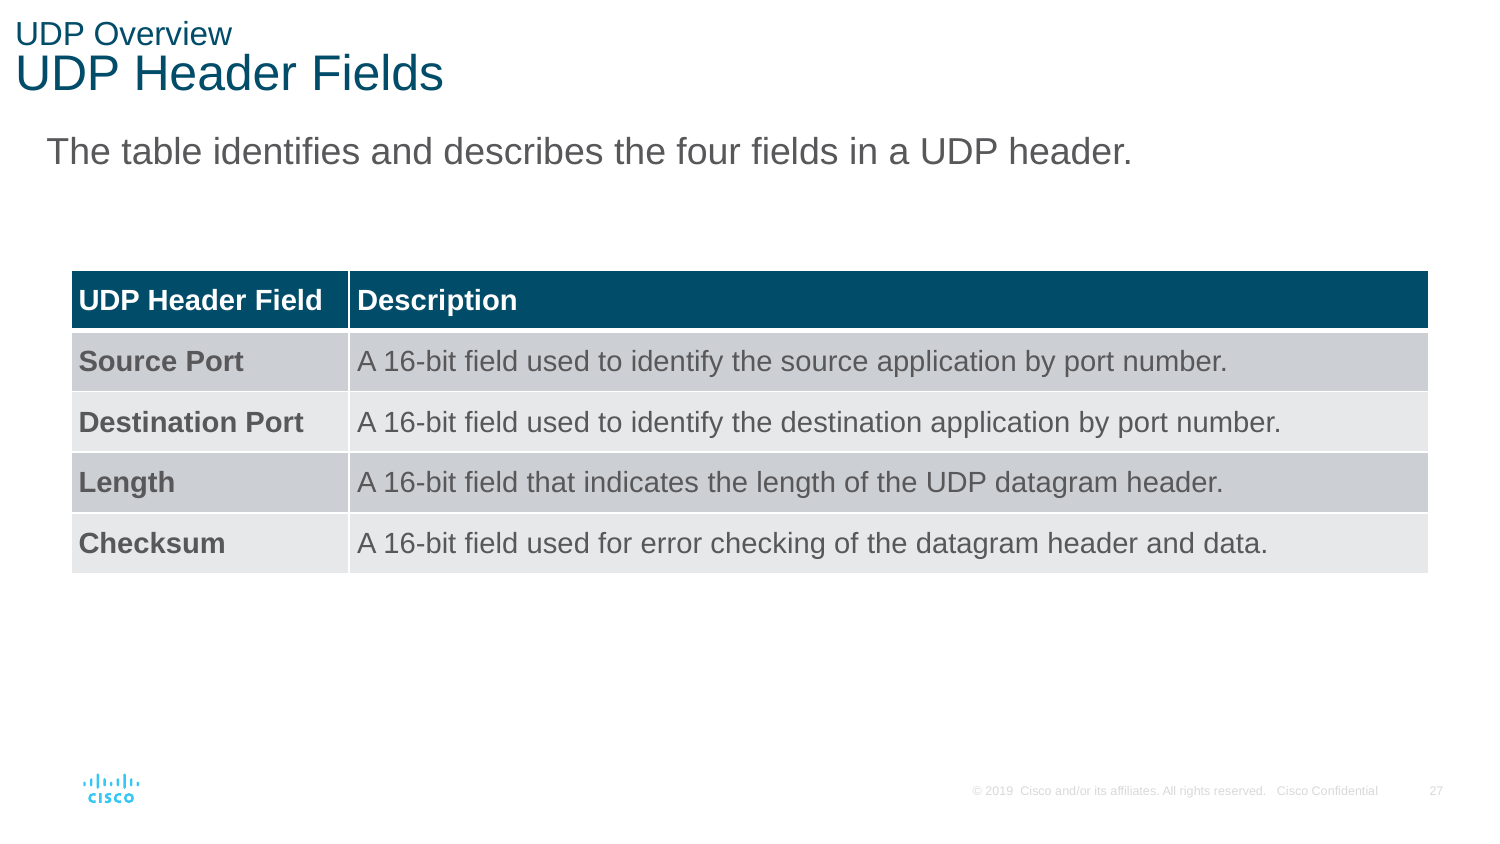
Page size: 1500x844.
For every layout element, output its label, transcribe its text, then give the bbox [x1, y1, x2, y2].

table_cell A 16-bit field used for error checking of the datagram header and data. [350, 514, 1428, 573]
table_cell Source Port [72, 333, 348, 391]
table_cell A 16-bit field used to identify the destination application by port number. [350, 392, 1428, 451]
table_cell A 16-bit field used to identify the source application by port number. [350, 333, 1428, 391]
table_cell Length [72, 453, 348, 512]
table_header UDP Header Field [72, 271, 348, 328]
table_cell Checksum [72, 514, 348, 573]
table_cell Destination Port [72, 392, 348, 451]
text_box The table identifies and describes the four fields in a UDP header. [31, 120, 1234, 180]
table_header Description [350, 271, 1428, 328]
table_cell A 16-bit field that indicates the length of the UDP datagram header. [350, 453, 1428, 512]
title UDP Overview UDP Header Fields [0, 0, 1369, 121]
